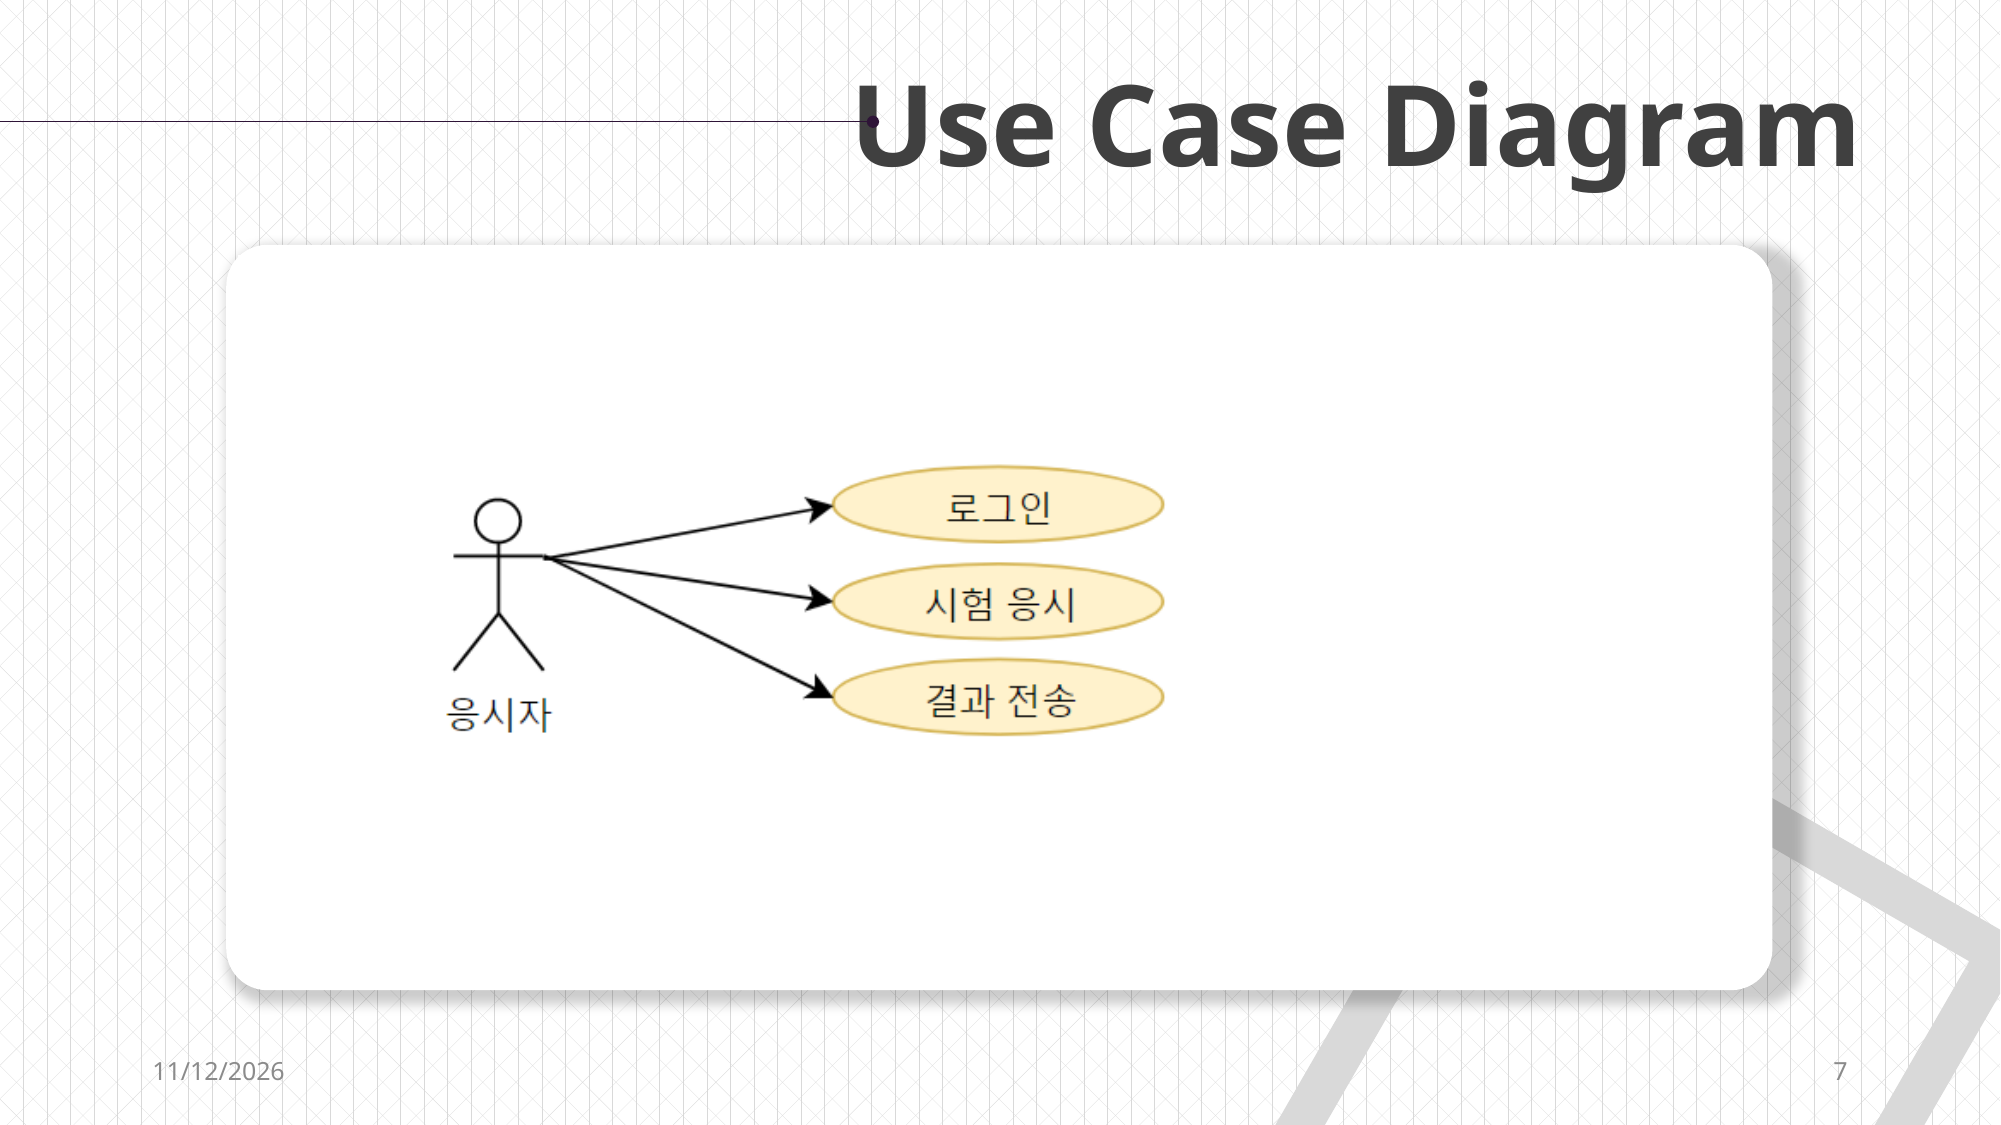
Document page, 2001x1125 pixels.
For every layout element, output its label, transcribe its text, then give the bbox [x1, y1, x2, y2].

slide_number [137, 1042, 588, 1103]
text_box [225, 243, 1774, 992]
picture [238, 255, 1562, 977]
slide_number 8 [1412, 1042, 1863, 1103]
text_box 04 [988, 233, 1130, 238]
text_box Use Case Diagram [137, 53, 1863, 189]
